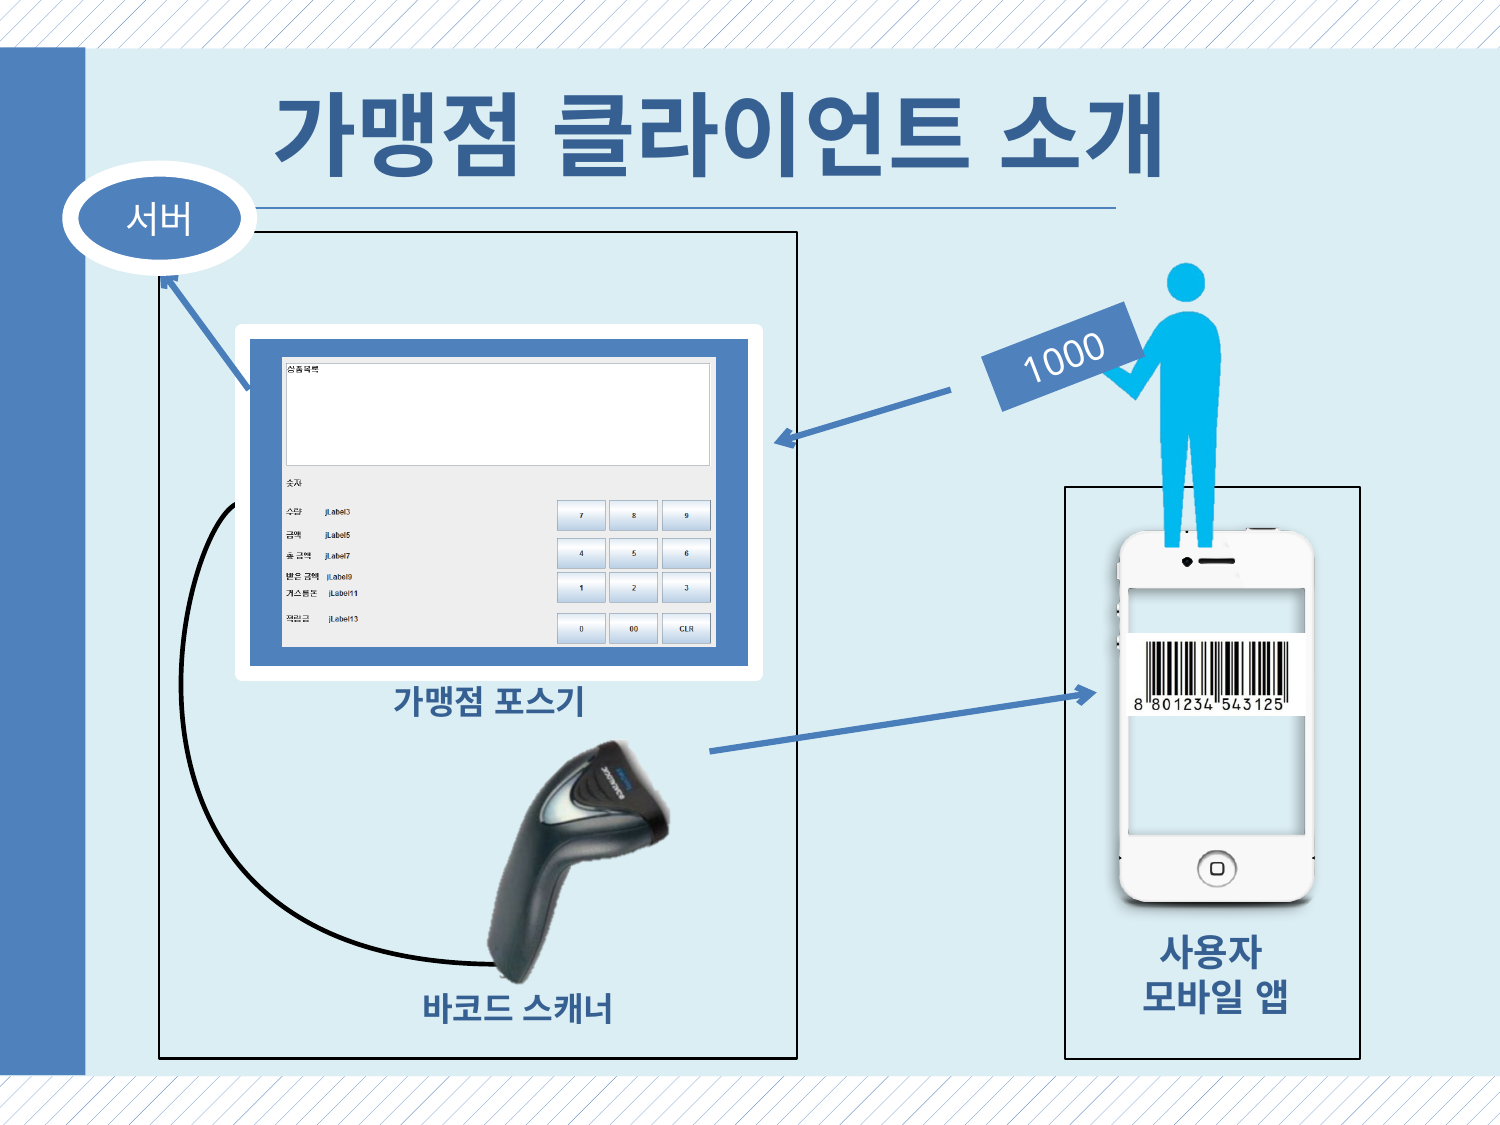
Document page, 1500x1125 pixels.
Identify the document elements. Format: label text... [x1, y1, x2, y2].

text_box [986, 231, 1228, 548]
text_box [157, 396, 236, 603]
text_box [199, 230, 799, 690]
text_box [159, 267, 250, 390]
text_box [709, 692, 1097, 752]
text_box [1064, 486, 1361, 1059]
title 가맹점 클라이언트 소개 [88, 54, 1353, 211]
picture [1126, 632, 1307, 716]
text_box 서버 [68, 166, 252, 270]
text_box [139, 604, 236, 862]
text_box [773, 389, 951, 444]
text_box [157, 760, 799, 1061]
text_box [241, 330, 757, 1047]
